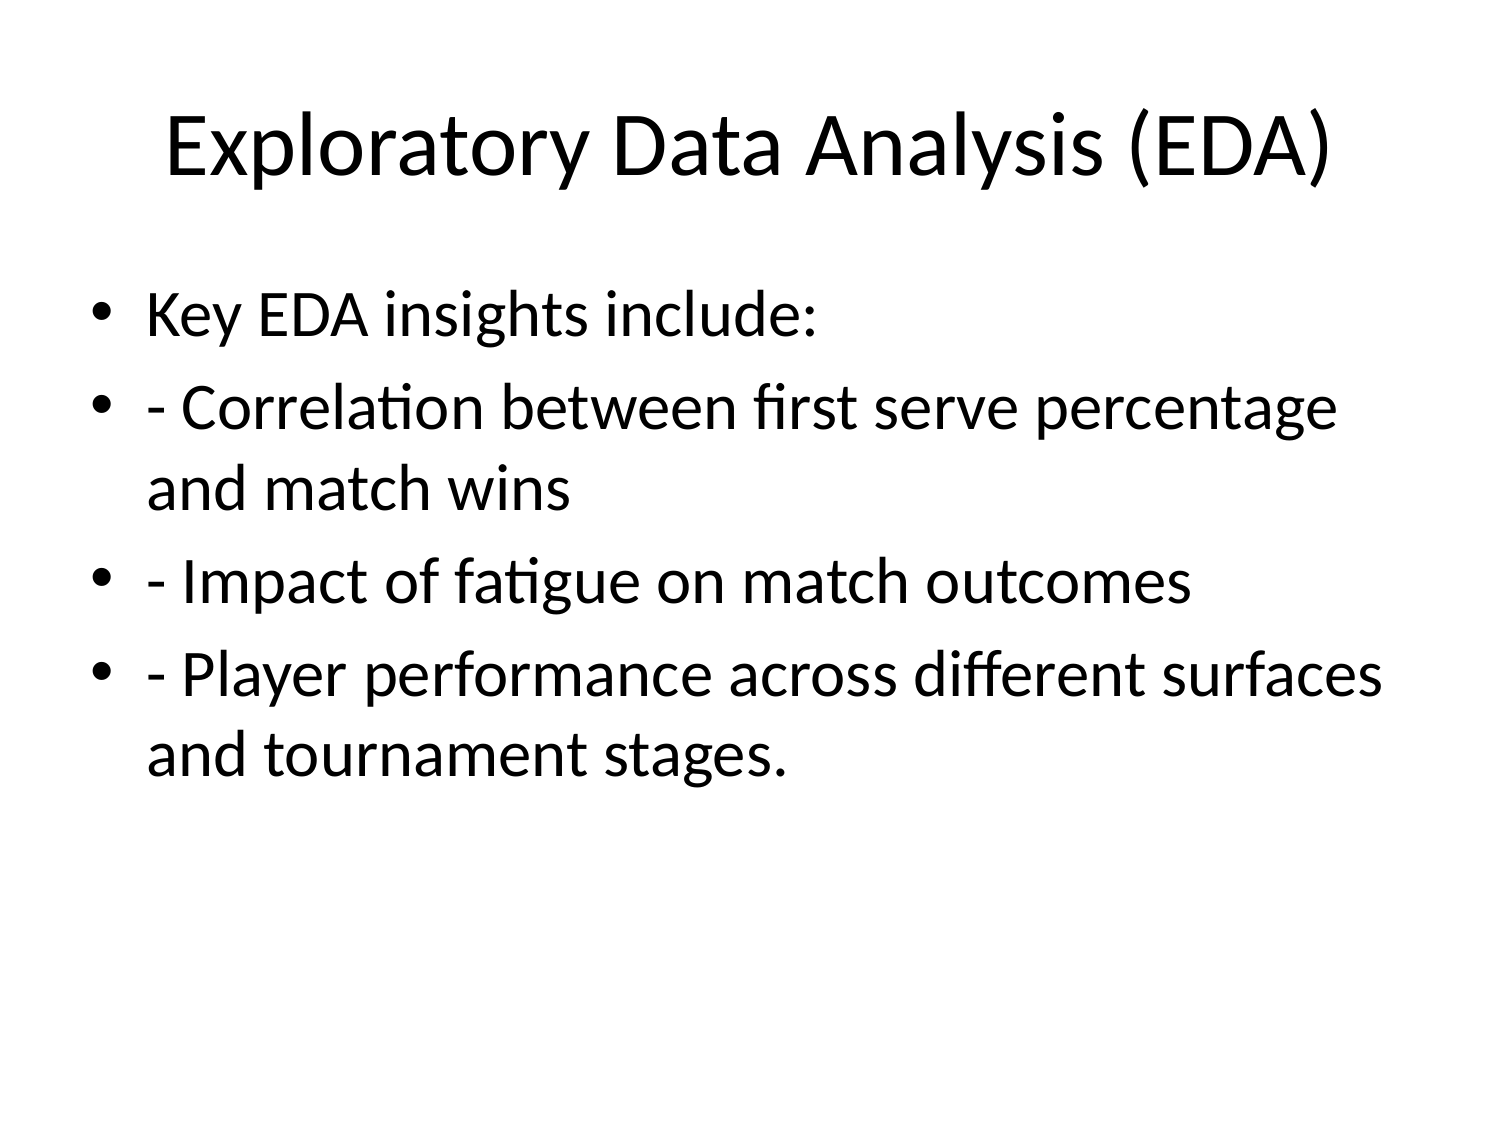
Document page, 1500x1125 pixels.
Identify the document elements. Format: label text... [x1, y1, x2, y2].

list Key EDA insights include: - Correlation between first serve percentage and match wins - Impact of fatigue on match outcomes - Player performance across different surfaces and tournament stages. [75, 262, 1425, 1005]
title Exploratory Data Analysis (EDA) [75, 45, 1425, 233]
